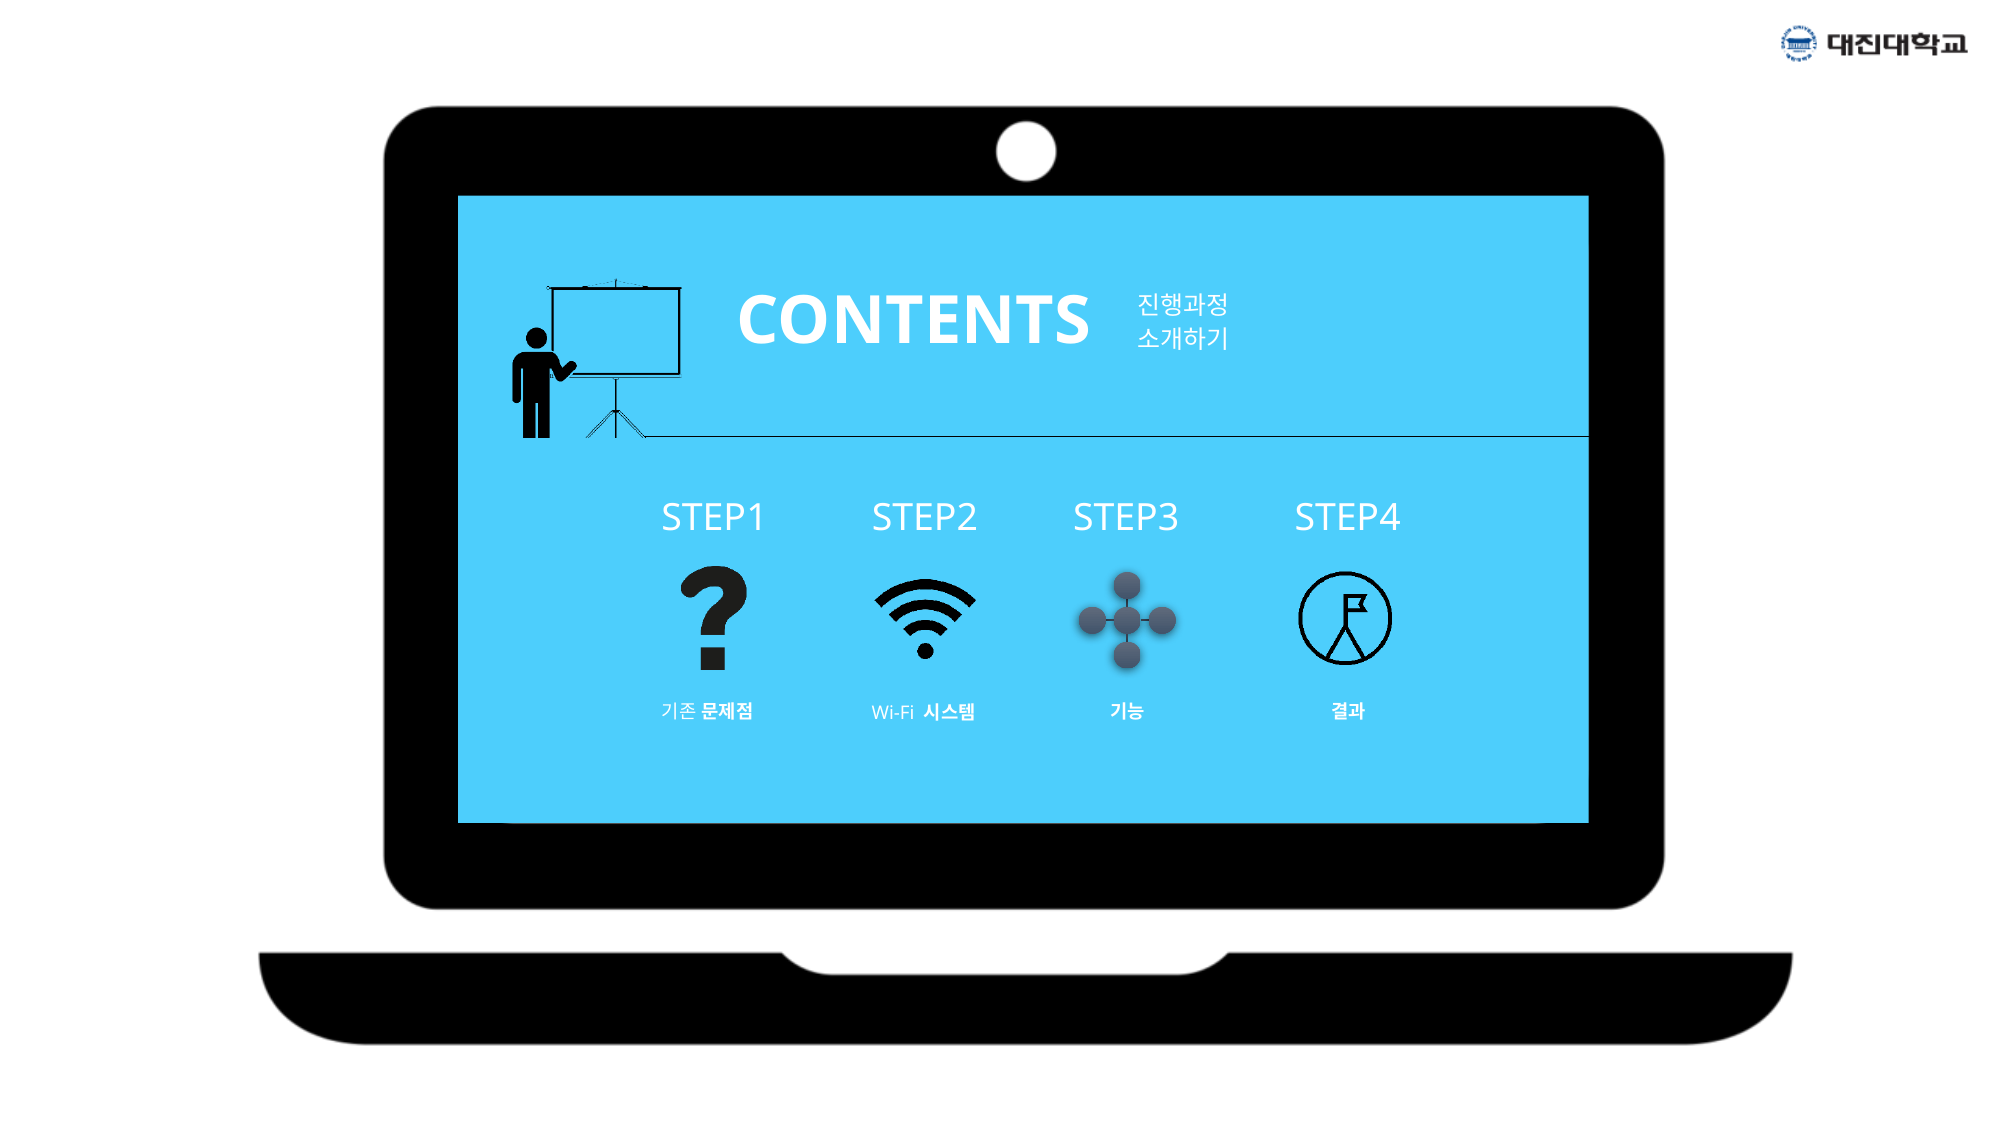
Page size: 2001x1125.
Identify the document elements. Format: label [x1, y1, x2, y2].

picture [1762, 22, 1980, 63]
picture [243, 77, 1834, 1108]
text_box [1060, 571, 1195, 669]
